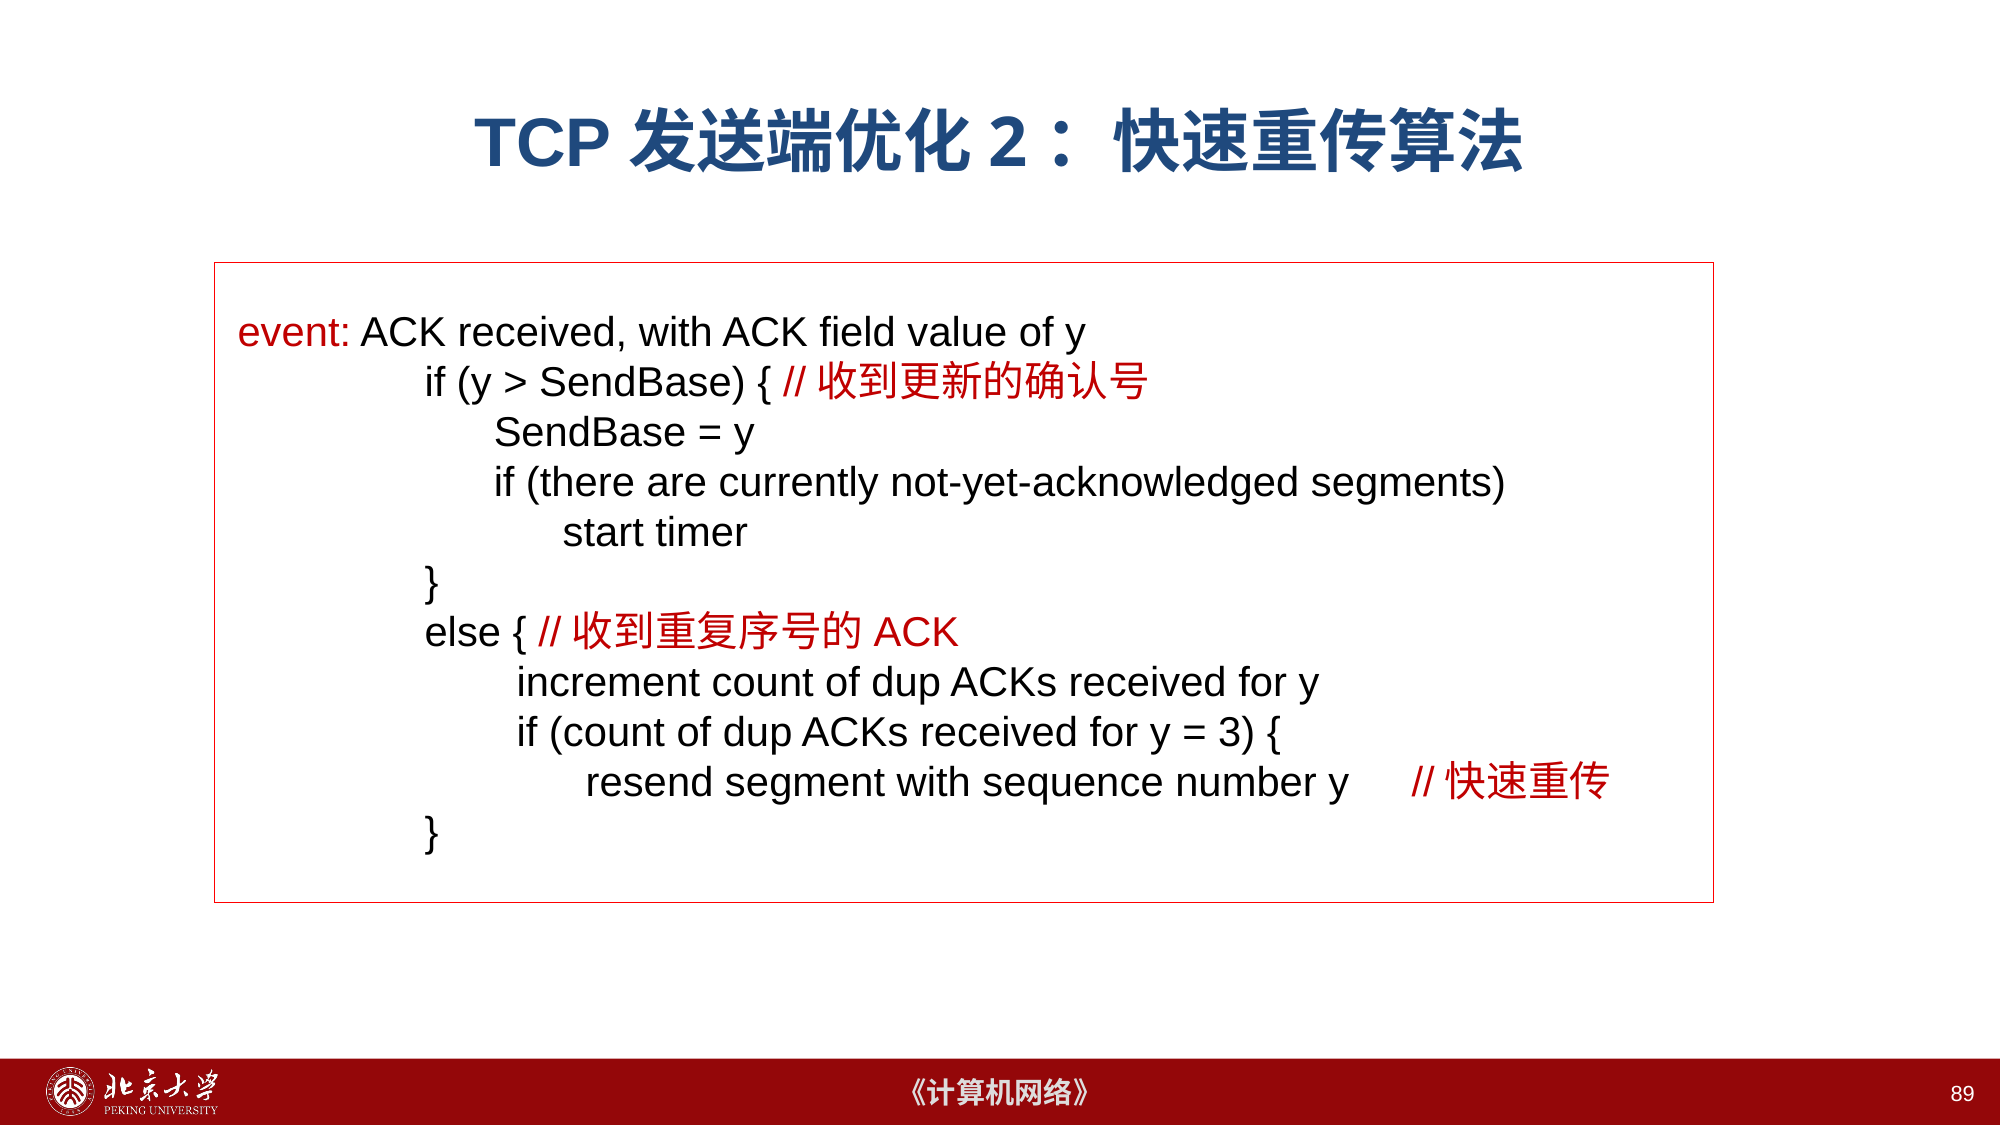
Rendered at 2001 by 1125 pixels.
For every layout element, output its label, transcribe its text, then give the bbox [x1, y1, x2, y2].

title TCP发送端优化2：快速重传算法 [99, 45, 1900, 233]
slide_number 89 [1522, 1072, 1990, 1125]
picture [46, 1067, 218, 1116]
text_box event: ACK received, with ACK field value of y if (y > SendBase) { //收到更新的确认号 SendBase = y if (there are currently not-yet-acknowledged segments) start timer } else { //收到重复序号的ACK increment count of dup ACKs received for y if (count of dup ACKs received for y = 3) { resend segment with sequence number y //快速重传 } [214, 262, 1714, 903]
